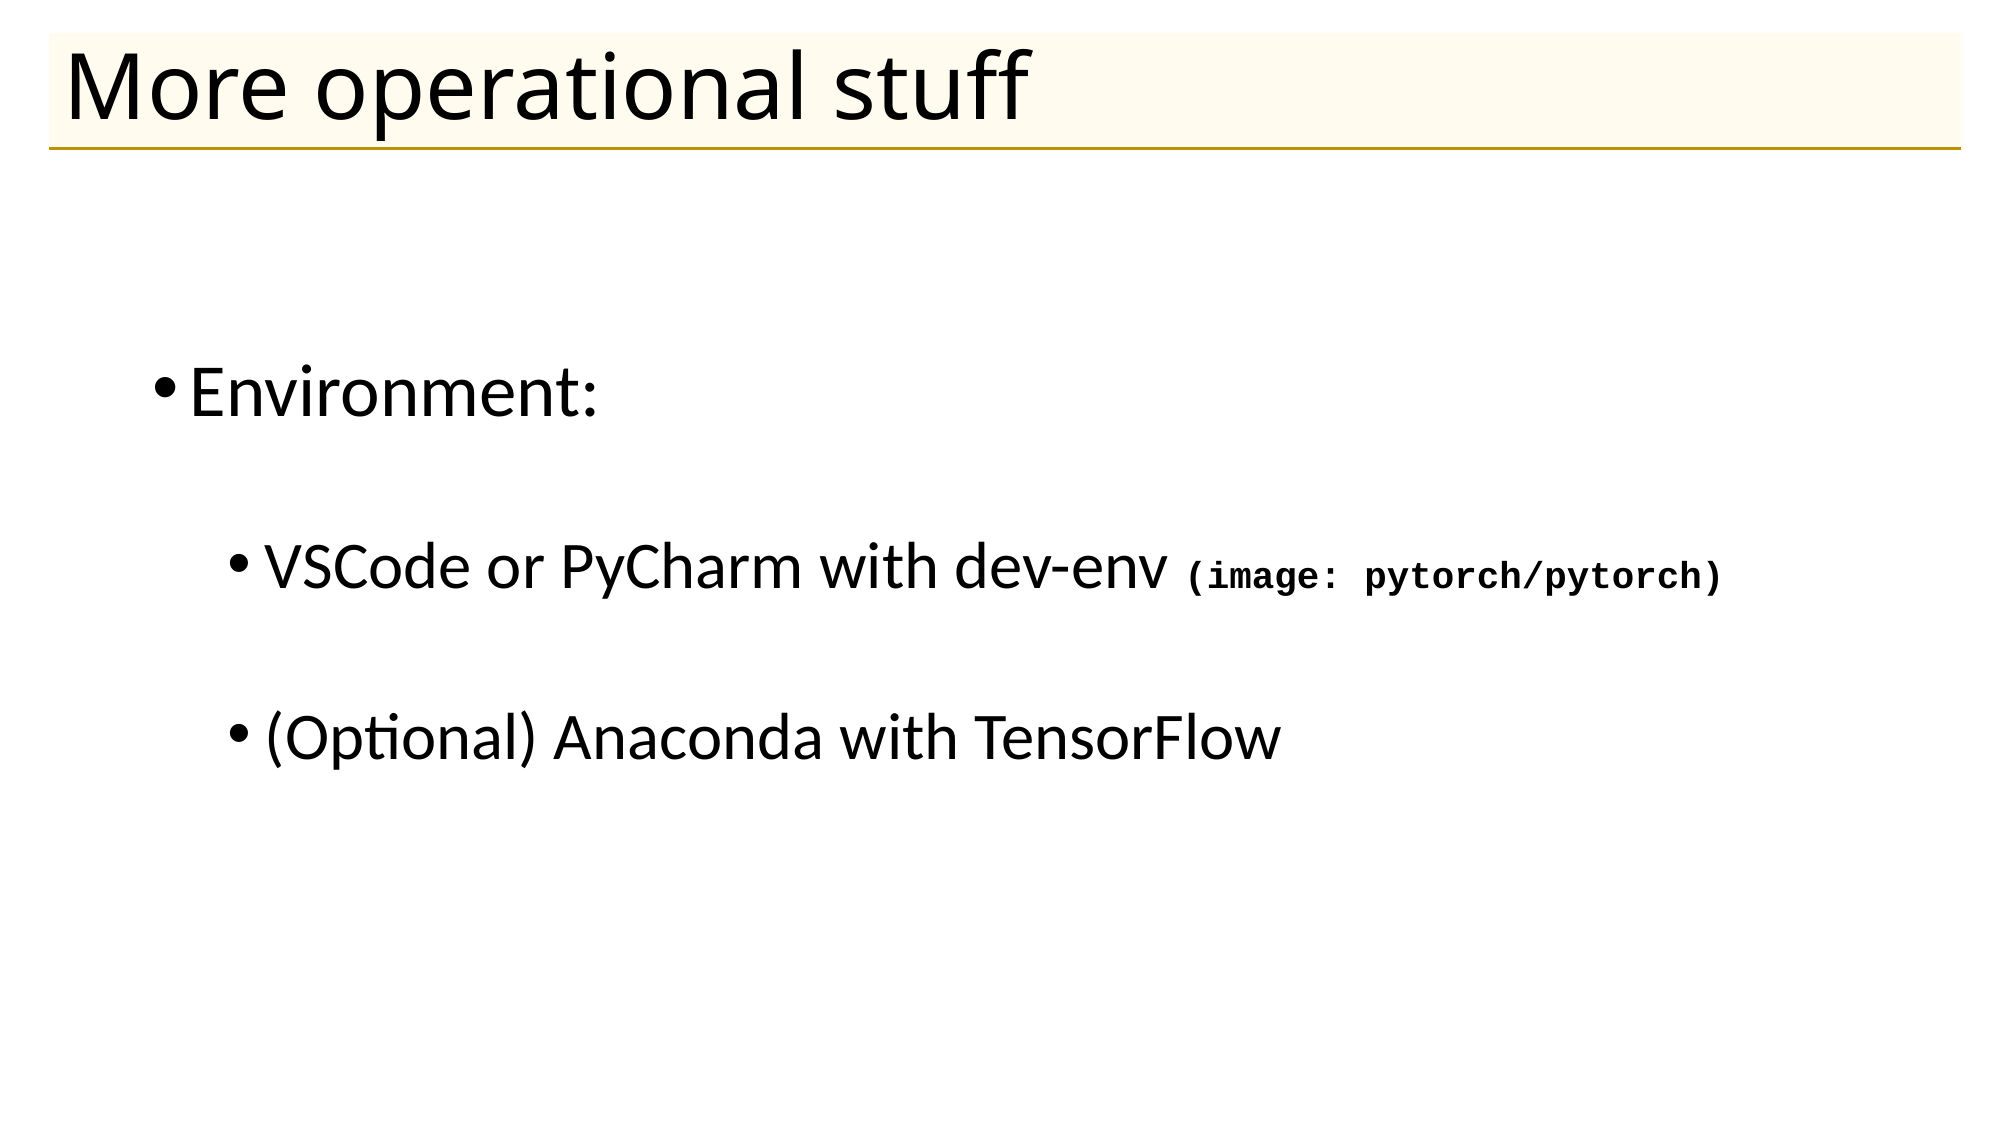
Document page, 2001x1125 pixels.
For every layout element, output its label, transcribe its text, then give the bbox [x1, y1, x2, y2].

list Environment: VSCode or PyCharm with dev-env (image: pytorch/pytorch) (Optional) Anaconda with TensorFlow [137, 243, 1863, 1092]
title More operational stuff [48, 32, 1962, 147]
